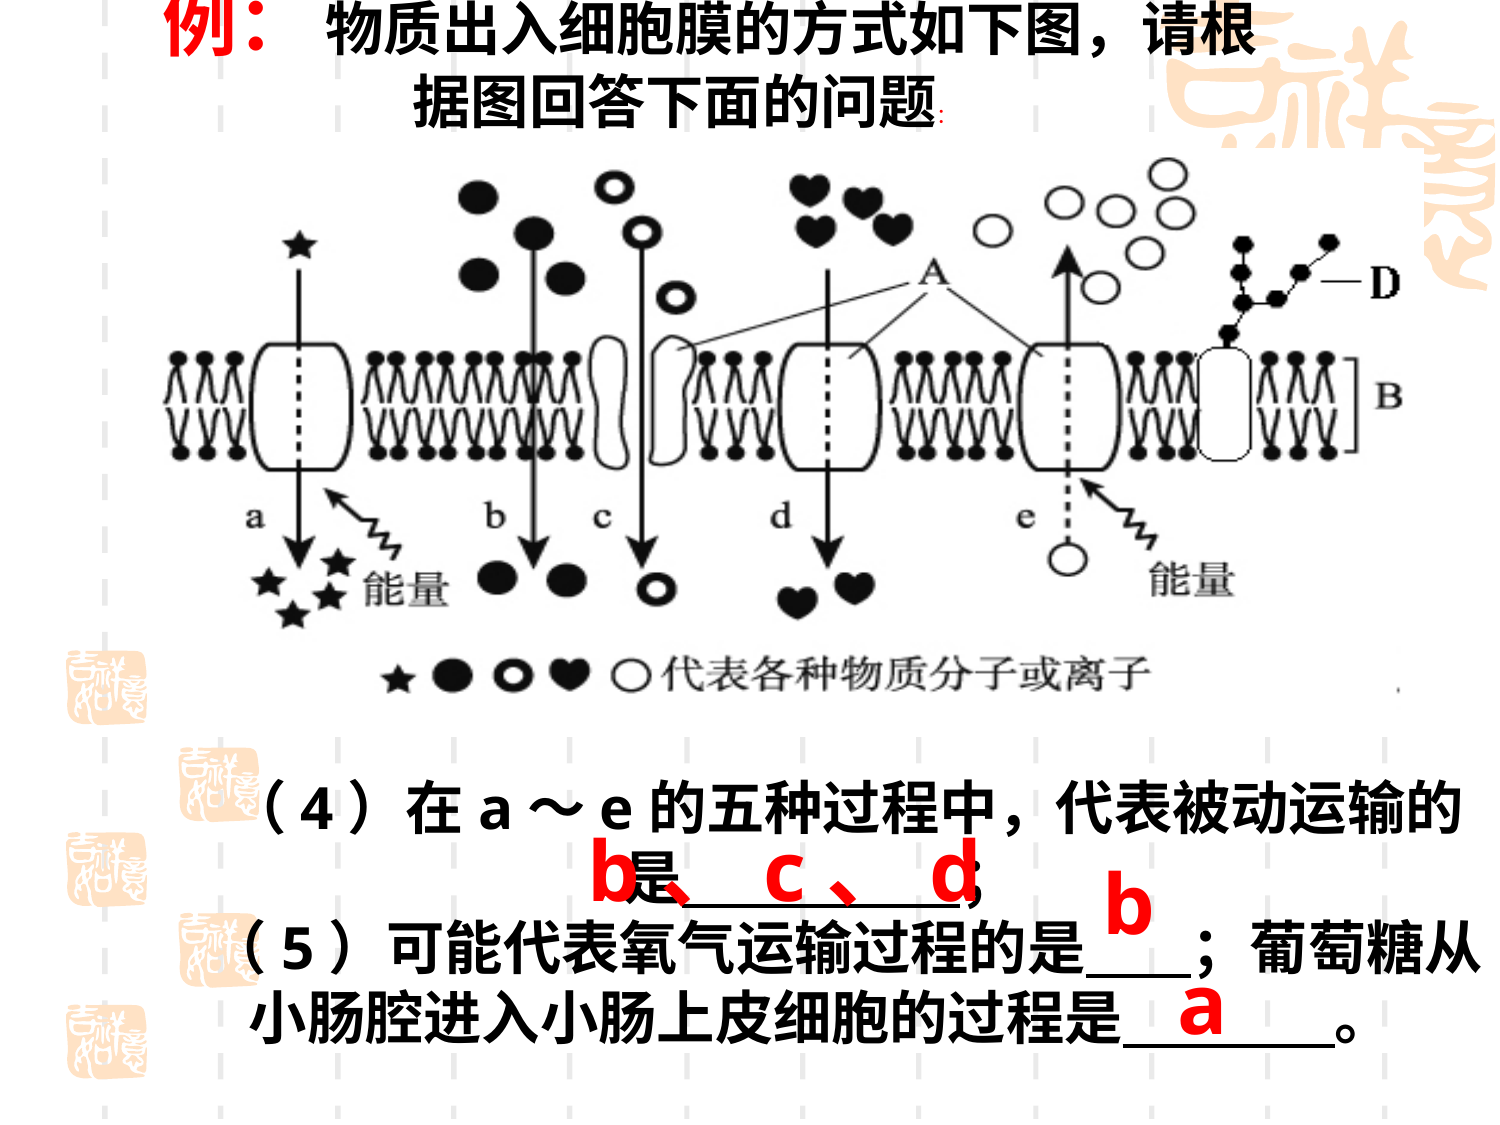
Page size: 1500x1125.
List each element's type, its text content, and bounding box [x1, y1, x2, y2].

text_box 例： 物质出入细胞膜的方式如下图，请根据图回答下面的问题： [76, 0, 1294, 233]
text_box （4）在a～e的五种过程中，代表被动运输的是 ； （5）可能代表氧气运输过程的是 ；葡萄糖从小肠腔进入小肠上皮细胞的过程是 。 [141, 763, 1500, 1059]
text_box b、c、d [573, 810, 998, 925]
text_box b a [1038, 843, 1323, 1059]
picture [147, 148, 1424, 717]
